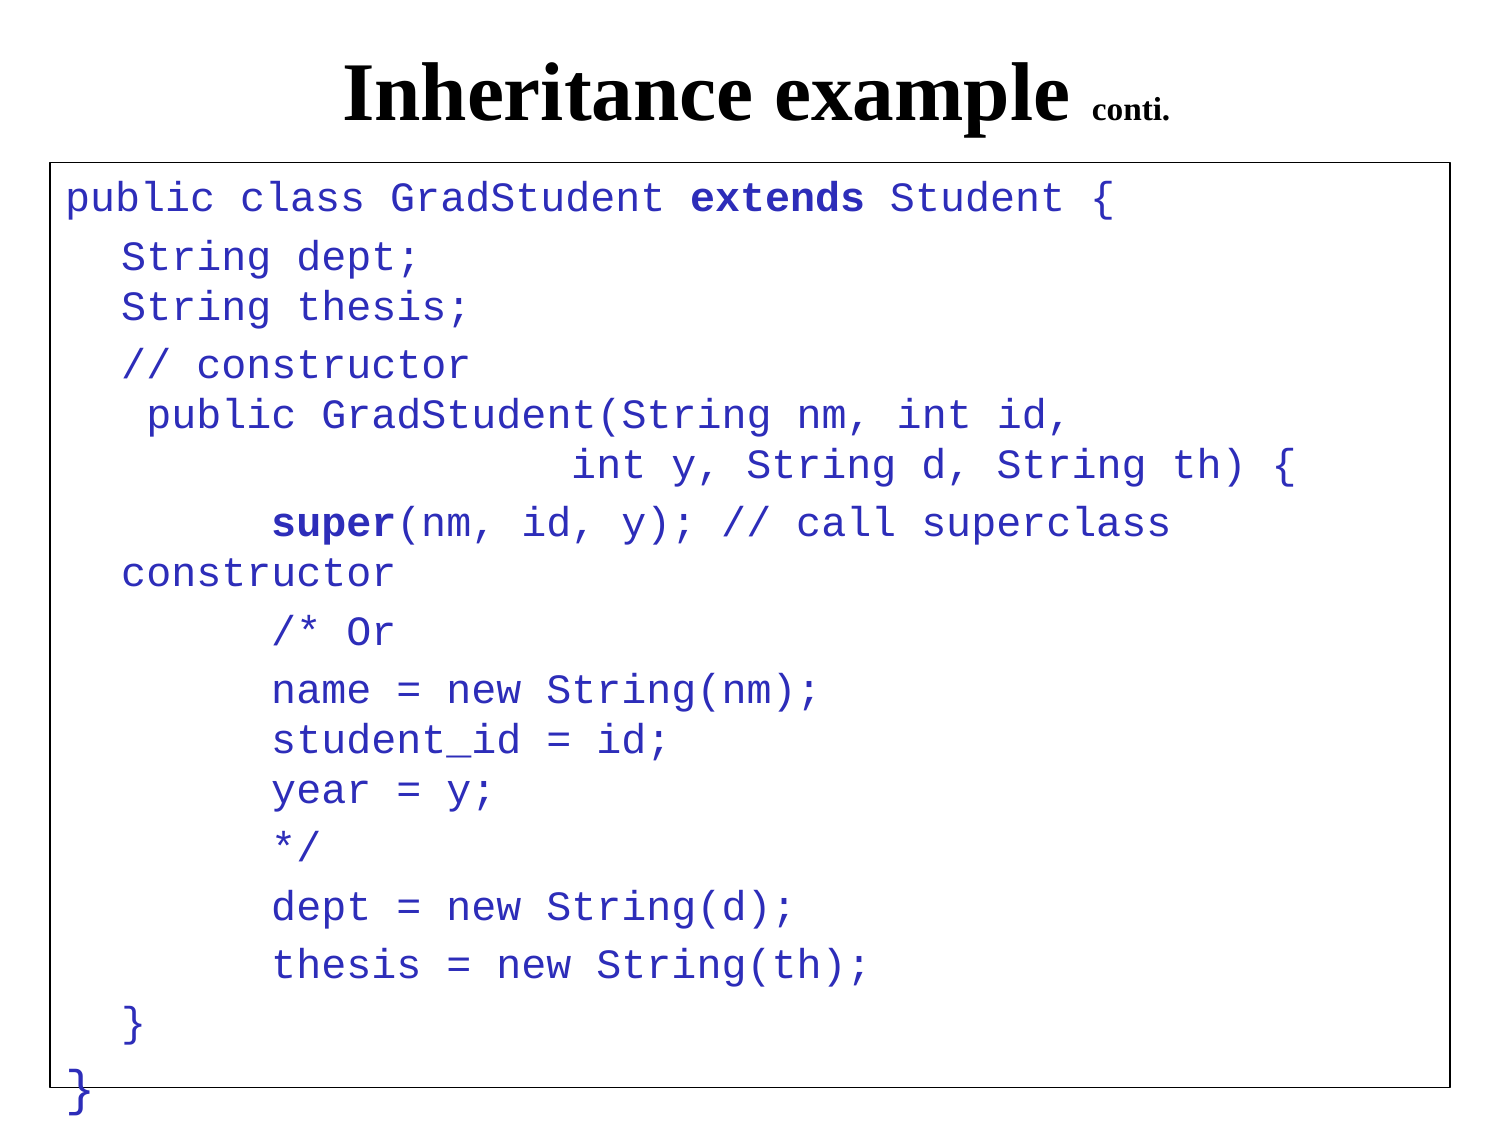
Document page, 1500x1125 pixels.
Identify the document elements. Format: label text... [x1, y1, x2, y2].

title Inheritance example conti. [112, 24, 1400, 150]
list public class GradStudent extends Student { String dept; String thesis; // constructor public GradStudent(String nm, int id, int y, String d, String th) { super(nm, id, y); // call superclass constructor /* Or name = new String(nm); student_id = id; year = y; */ dept = new String(d); thesis = new String(th); } } [50, 162, 1450, 1088]
